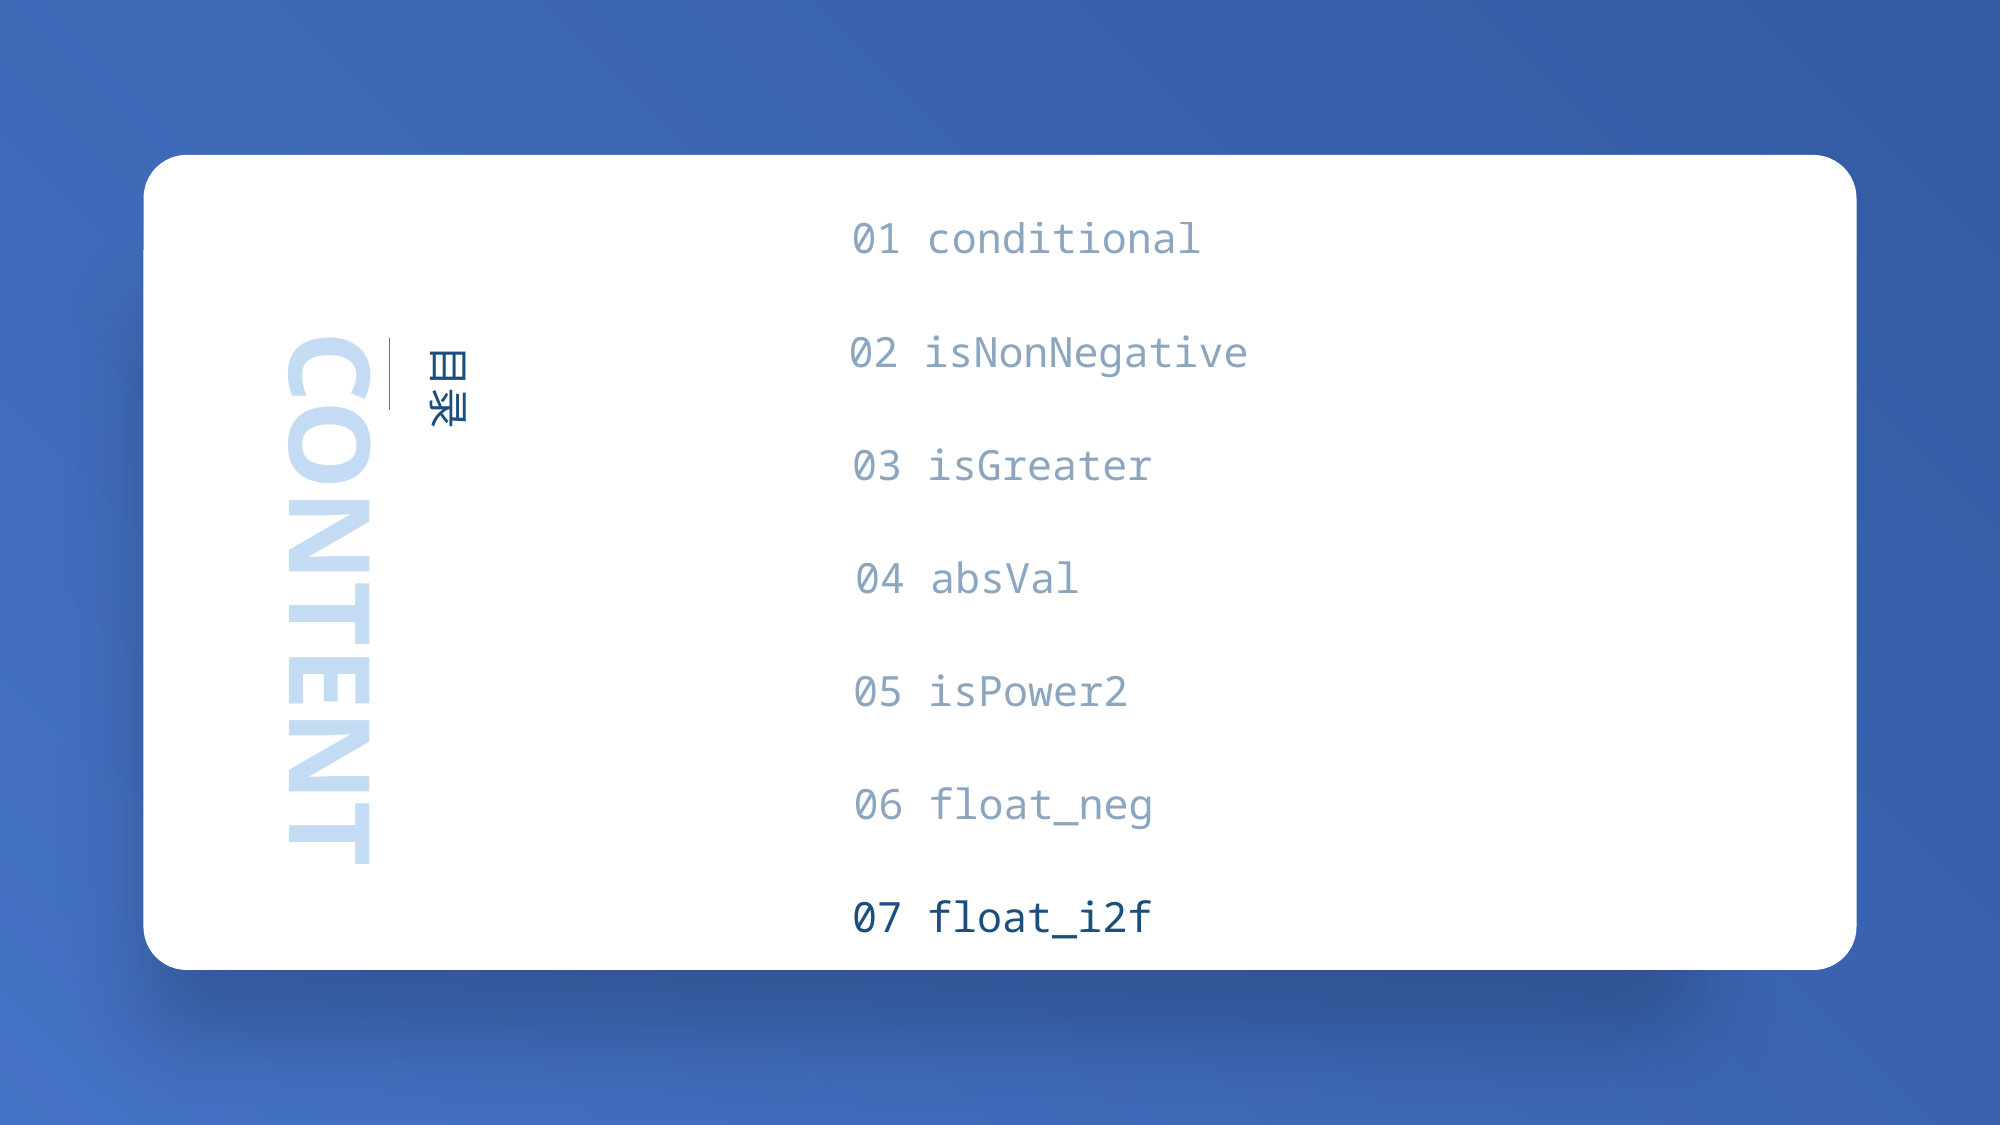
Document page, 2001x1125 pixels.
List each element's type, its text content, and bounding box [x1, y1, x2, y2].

text_box CONTENT [242, 316, 410, 803]
text_box 03 isGreater [837, 381, 1167, 497]
text_box [142, 153, 1858, 972]
text_box 01 conditional [836, 154, 1217, 268]
text_box 07 float_i2f [837, 833, 1167, 949]
text_box [0, 0, 2000, 1125]
text_box 目录 [401, 330, 483, 431]
text_box 02 isNonNegative [833, 268, 1264, 384]
text_box 05 isPower2 [838, 607, 1143, 720]
text_box 06 float_neg [838, 720, 1169, 836]
text_box 04 absVal [840, 494, 1095, 607]
